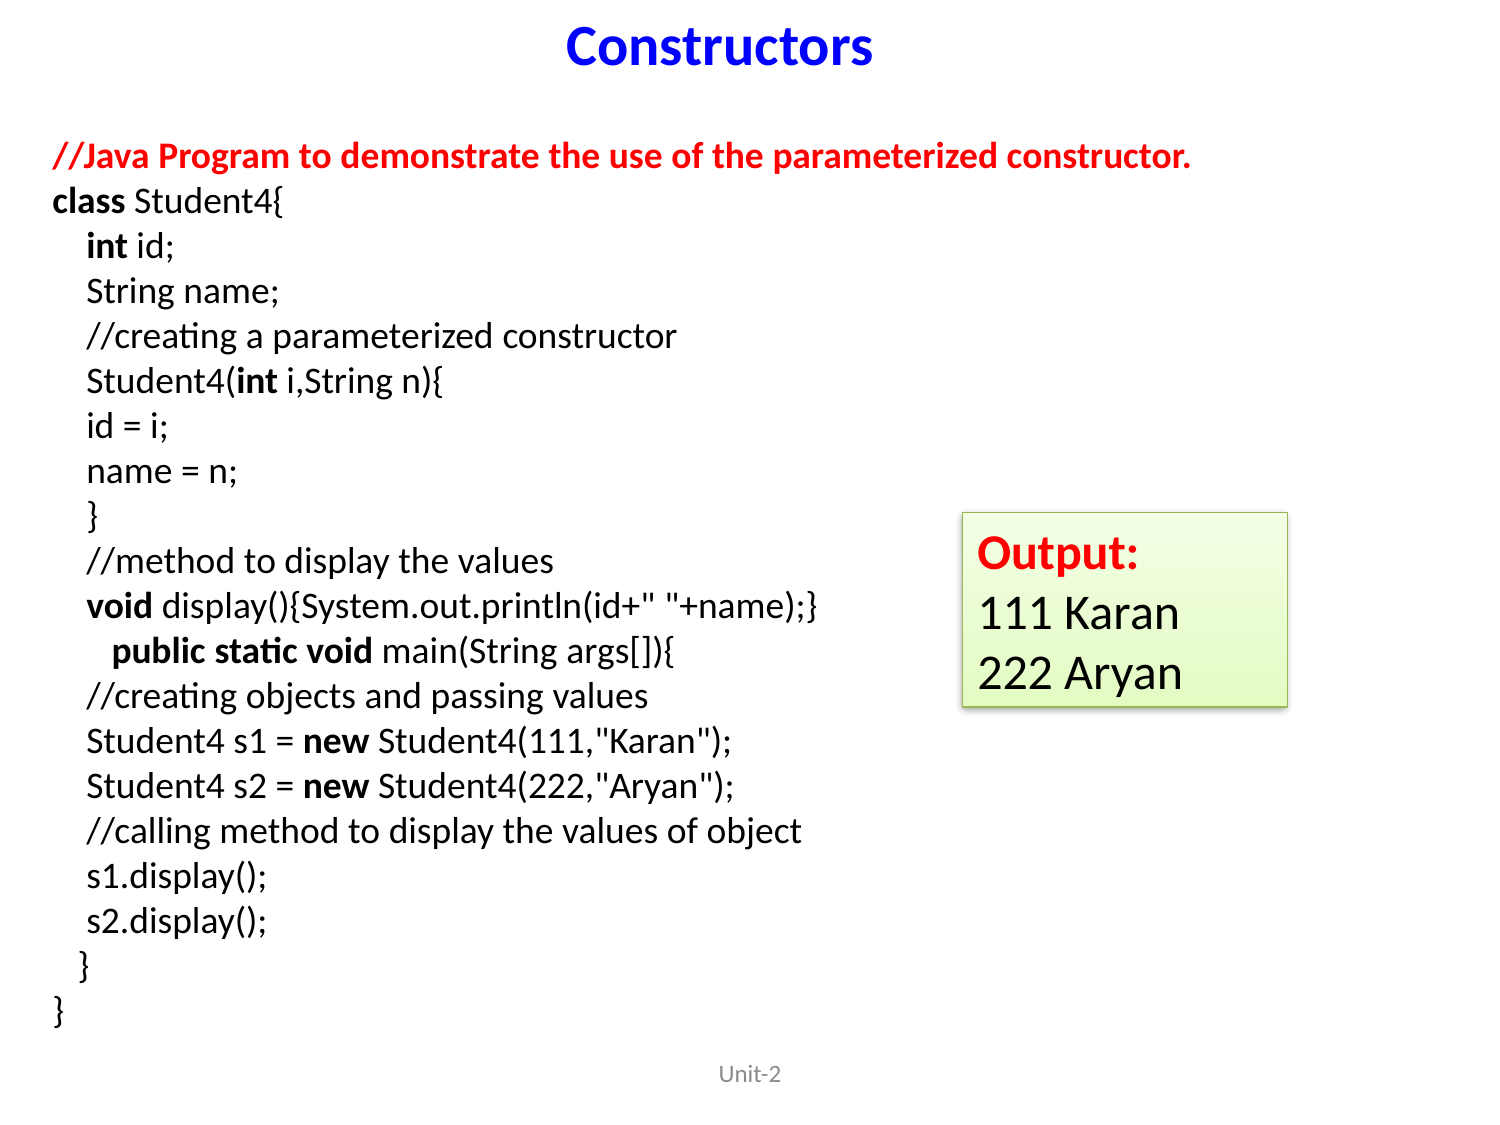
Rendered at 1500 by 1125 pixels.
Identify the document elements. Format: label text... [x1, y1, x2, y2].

text_box //Java Program to demonstrate the use of the parameterized constructor. class Student4{ int id; String name; //creating a parameterized constructor Student4(int i,String n){ id = i; name = n; } //method to display the values void display(){System.out.println(id+" "+name);} public static void main(String args[]){ //creating objects and passing values Student4 s1 = new Student4(111,"Karan"); Student4 s2 = new Student4(222,"Aryan"); //calling method to display the values of object s1.display(); s2.display(); } } [37, 123, 1450, 1038]
text_box Constructors [551, 0, 889, 85]
footer Unit-2 [512, 1042, 988, 1103]
text_box Output: 111 Karan 222 Aryan [962, 512, 1288, 708]
